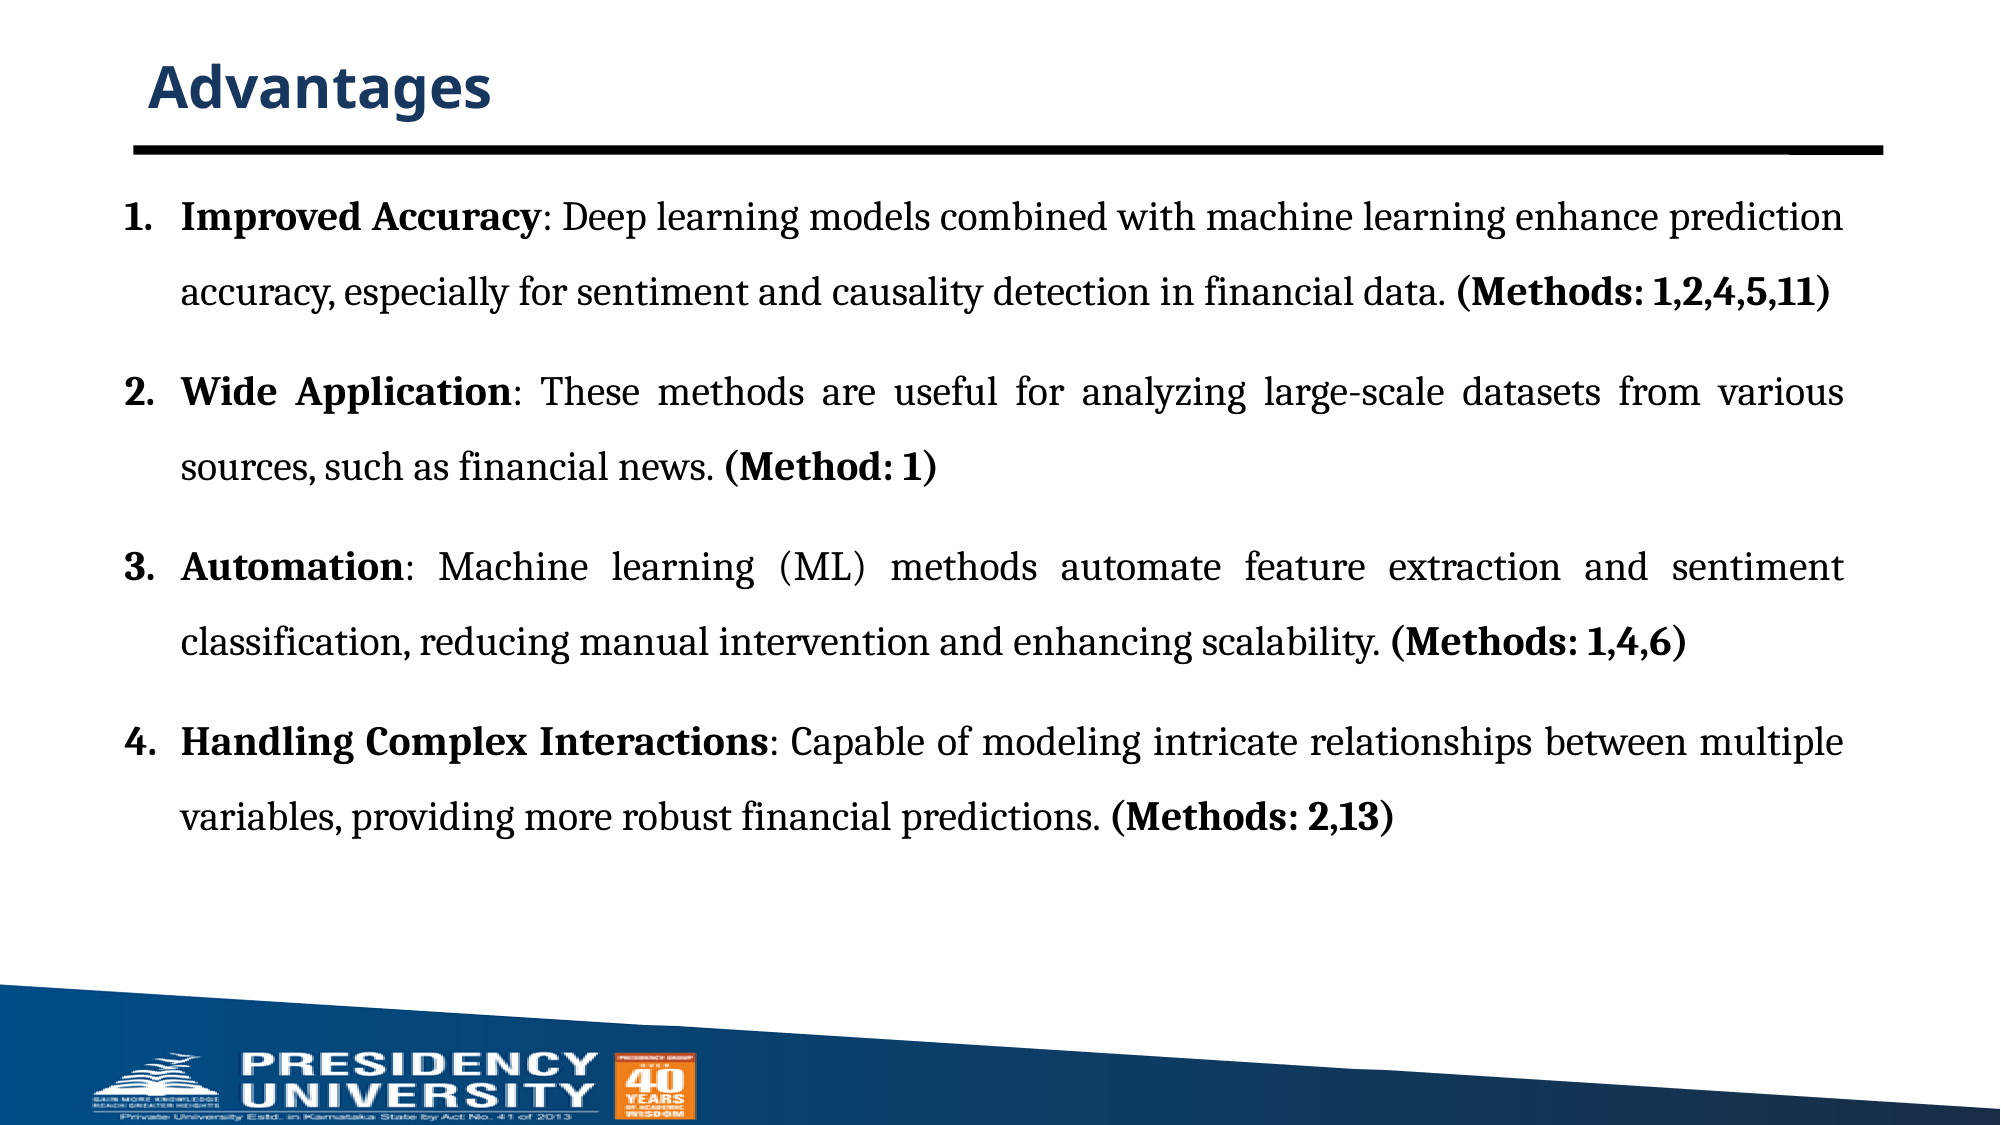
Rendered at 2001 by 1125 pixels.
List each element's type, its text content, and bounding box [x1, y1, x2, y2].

title Advantages [133, 45, 1884, 125]
list Improved Accuracy: Deep learning models combined with machine learning enhance prediction accuracy, especially for sentiment and causality detection in financial data. (Methods: 1,2,4,5,11) Wide Application: These methods are useful for analyzing large-scale datasets from various sources, such as financial news. (Method: 1) Automation: Machine learning (ML) methods automate feature extraction and sentiment classification, reducing manual intervention and enhancing scalability. (Methods: 1,4,6) Handling Complex Interactions: Capable of modeling intricate relationships between multiple variables, providing more robust financial predictions. (Methods: 2,13) [109, 156, 1860, 969]
picture [0, 982, 2000, 1125]
